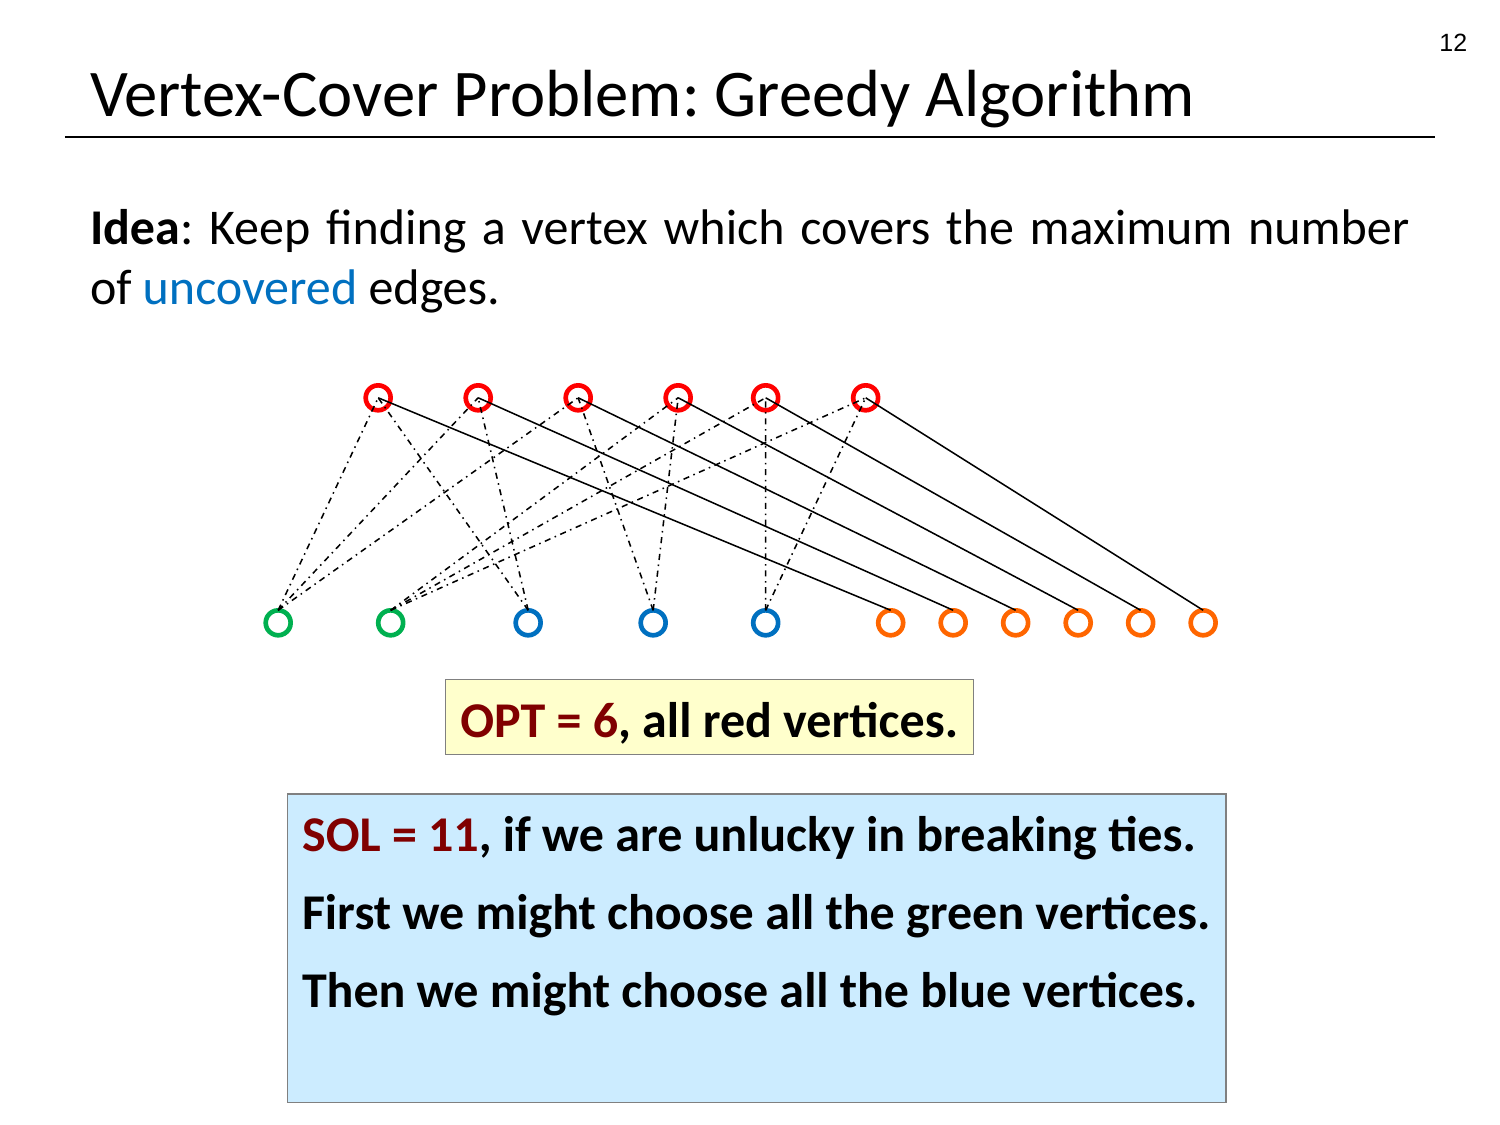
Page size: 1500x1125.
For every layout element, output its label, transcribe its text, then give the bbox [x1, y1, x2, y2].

text_box [753, 385, 779, 411]
title Vertex-Cover Problem: Greedy Algorithm [75, 20, 1425, 138]
text_box OPT = 6, all red vertices. [445, 679, 974, 755]
text_box SOL = 11, if we are unlucky in breaking ties. First we might choose all the green vertices. Then we might choose all the blue vertices. [287, 793, 1226, 1103]
text_box [940, 610, 966, 636]
text_box [365, 385, 391, 411]
text_box [465, 385, 491, 411]
text_box [1128, 610, 1154, 636]
text_box [565, 385, 591, 411]
text_box [1003, 610, 1029, 636]
text_box [265, 610, 291, 636]
text_box [753, 610, 779, 636]
list Idea: Keep finding a vertex which covers the maximum number of uncovered edges. [75, 138, 1425, 1094]
text_box [1190, 610, 1216, 636]
text_box [665, 385, 691, 411]
text_box [640, 610, 666, 636]
slide_number 12 [1131, 18, 1483, 62]
text_box [378, 610, 404, 636]
text_box [853, 385, 879, 411]
text_box [515, 610, 541, 636]
text_box [878, 610, 904, 636]
text_box [1065, 610, 1091, 636]
